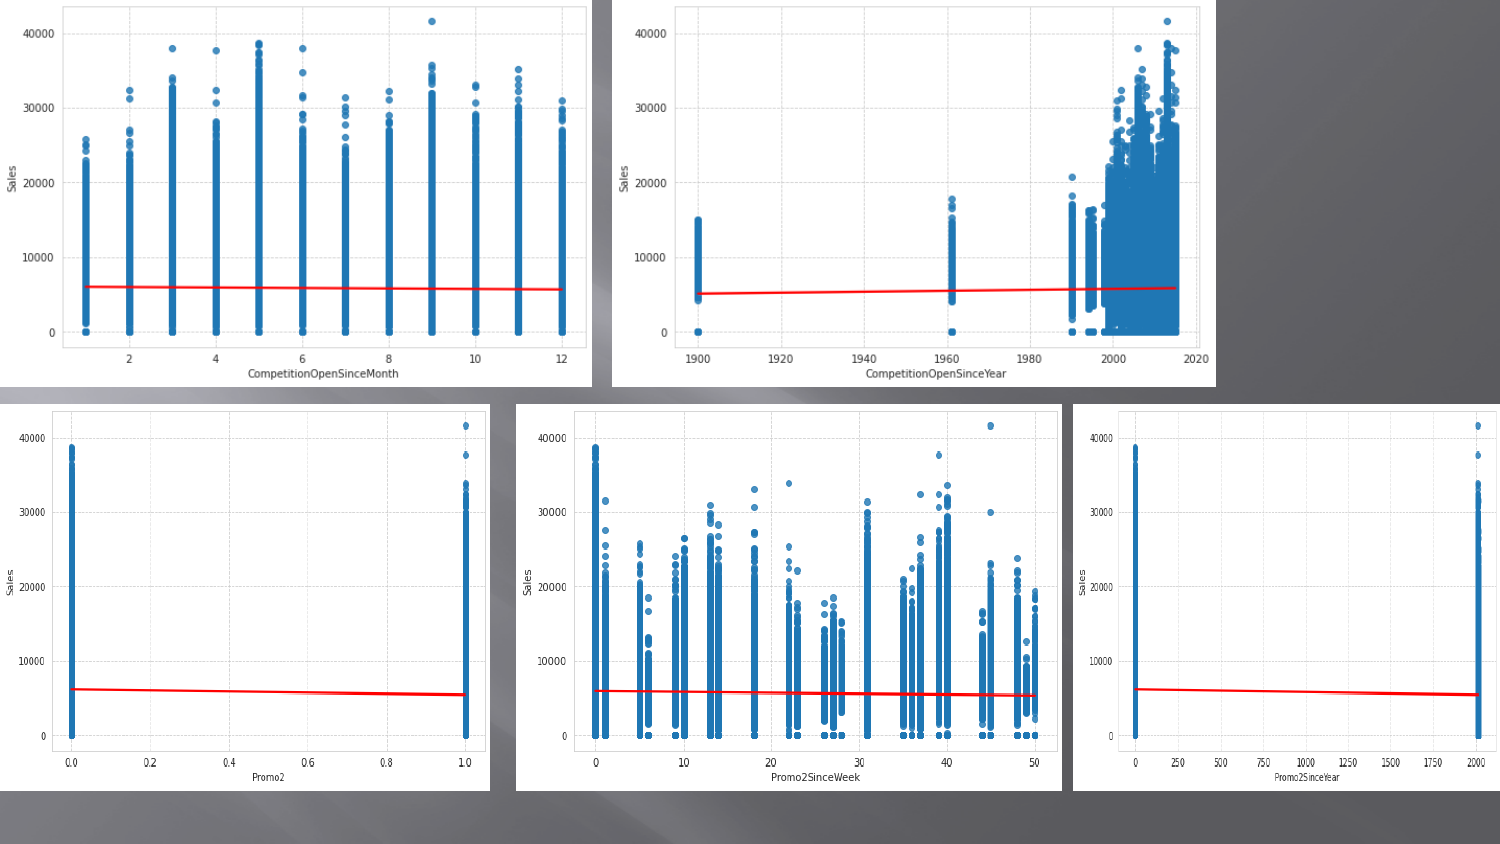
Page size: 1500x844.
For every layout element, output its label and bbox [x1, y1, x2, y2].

picture [516, 403, 1062, 792]
picture [612, 0, 1216, 387]
picture [0, 0, 592, 387]
picture [0, 403, 491, 792]
picture [1073, 403, 1500, 792]
